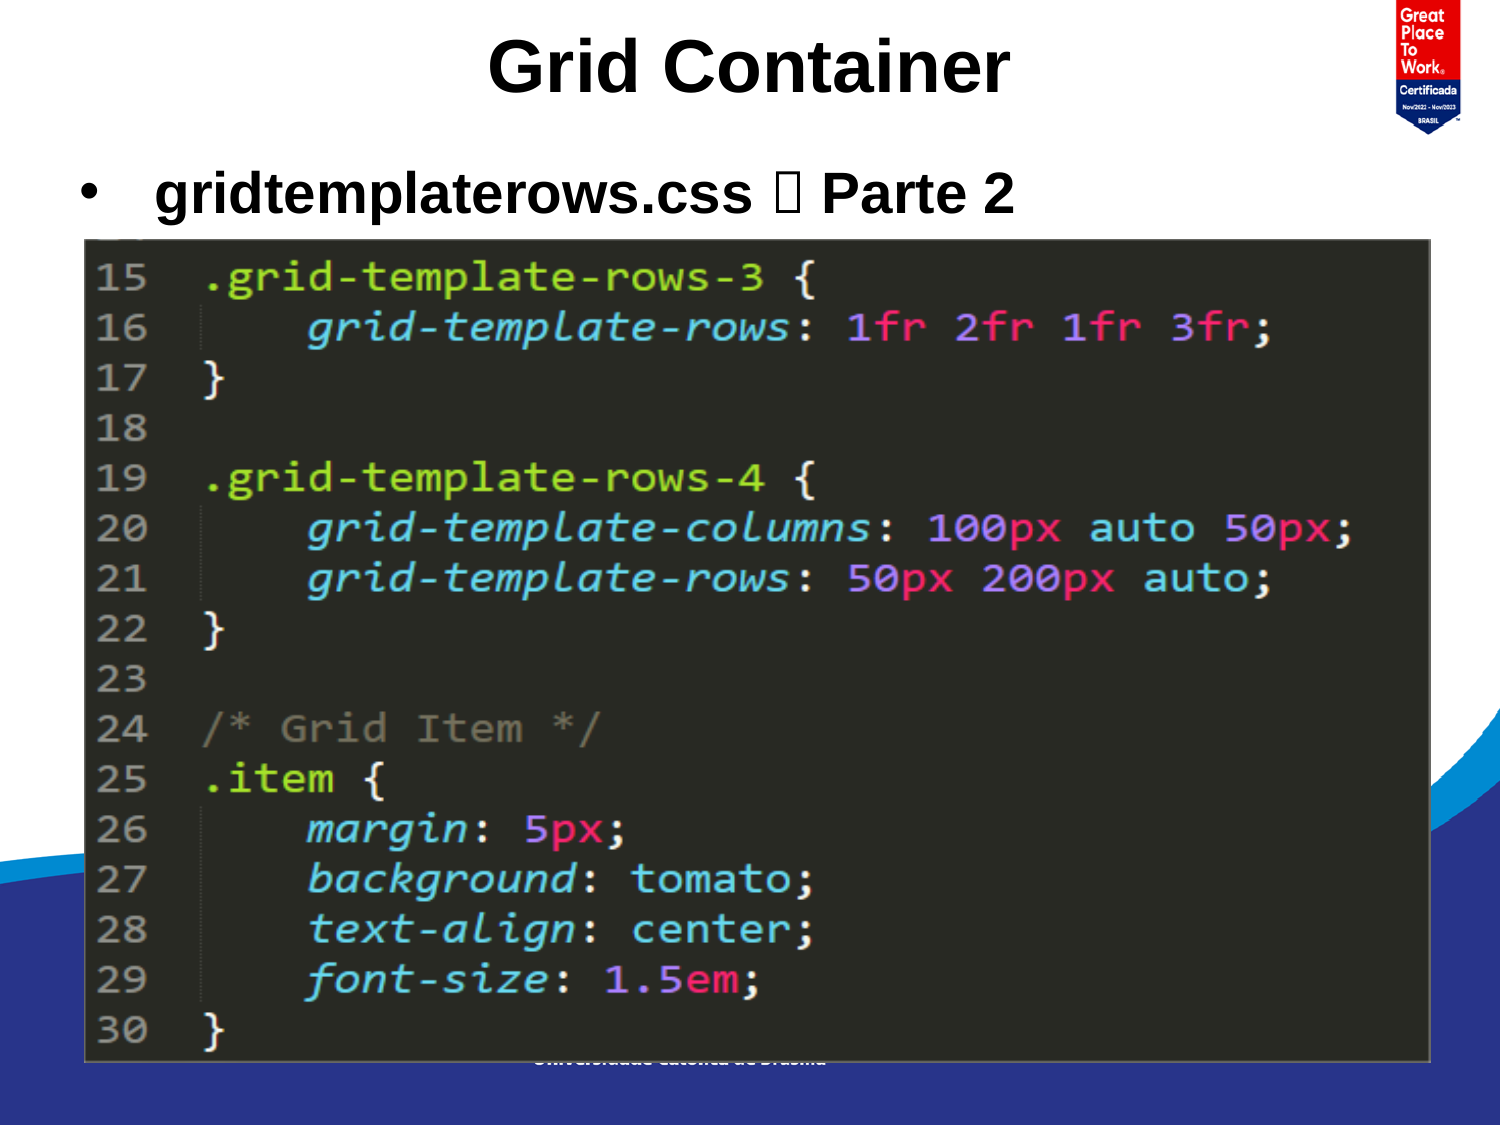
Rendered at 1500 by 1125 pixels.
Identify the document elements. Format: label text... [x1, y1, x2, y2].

text_box gridtemplaterows.css  Parte 2 [64, 147, 1436, 233]
title Grid Container [100, 9, 1400, 114]
picture [0, 0, 1500, 1125]
